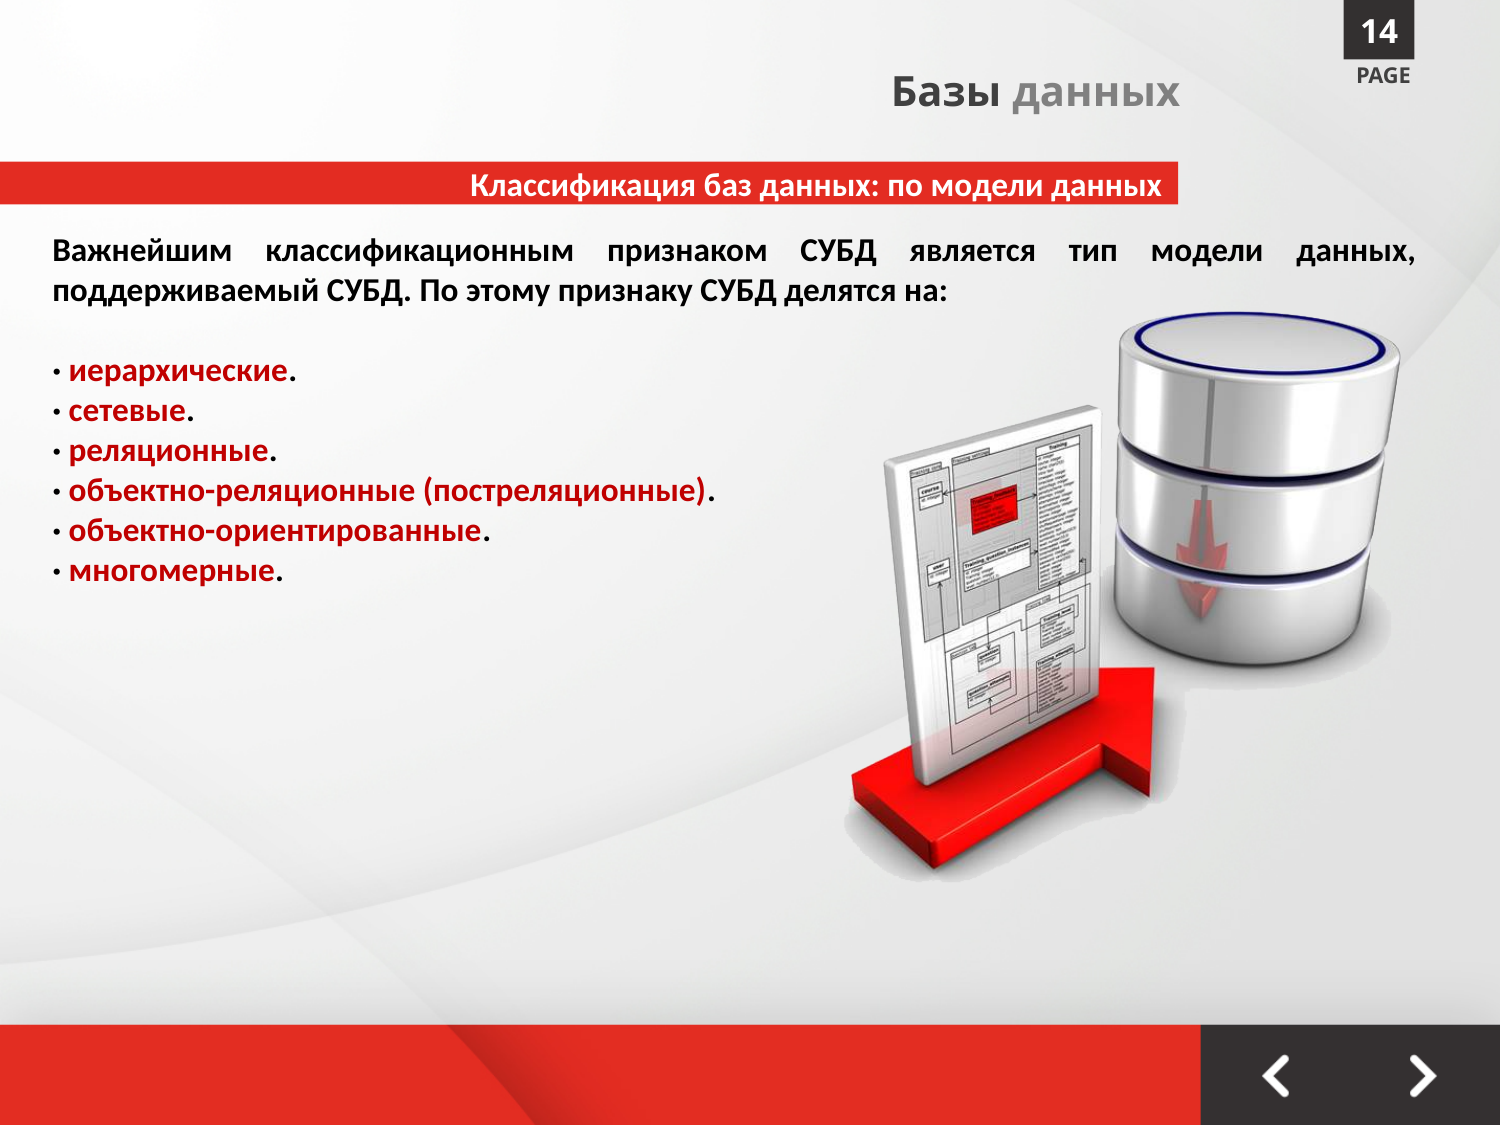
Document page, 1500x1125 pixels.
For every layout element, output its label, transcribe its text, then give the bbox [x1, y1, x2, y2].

subtitle Классификация баз данных: по модели данных [0, 161, 1179, 205]
picture [0, 0, 1500, 1125]
text_box Важнейшим классификационным признаком СУБД является тип модели данных, поддерживаемый СУБД. По этому признаку СУБД делятся на: · иерархические. · сетевые. · реляционные. · объектно-реляционные (постреляционные). · объектно-ориентированные. · многомерные. [37, 221, 1433, 596]
text_box PAGE [1341, 54, 1426, 96]
text_box 14 [1342, 0, 1417, 61]
text_box Базы данных [22, 57, 1196, 123]
